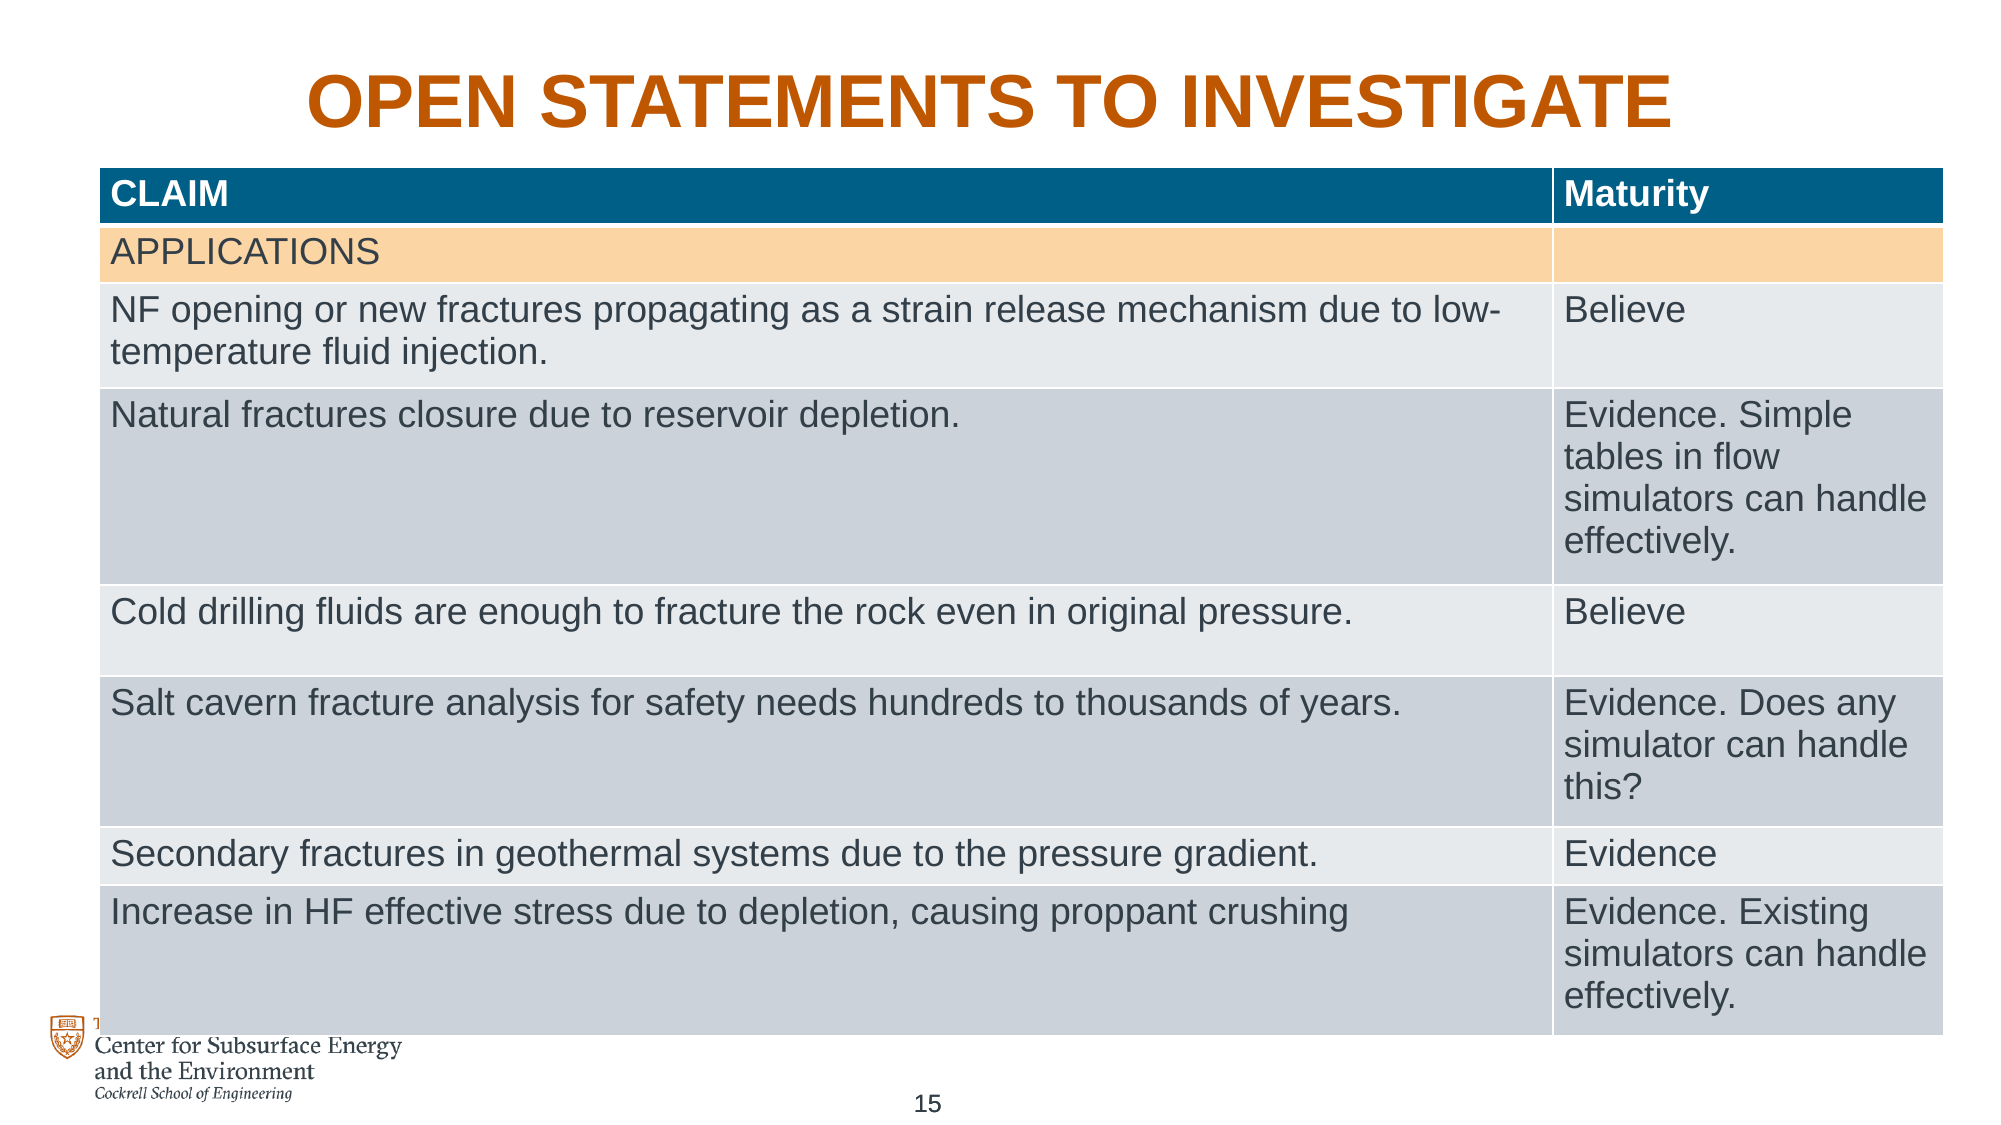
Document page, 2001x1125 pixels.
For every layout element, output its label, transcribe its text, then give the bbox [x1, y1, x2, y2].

table_cell Evidence. Existing simulators can handle effectively. [1554, 886, 1943, 1035]
table_cell Evidence [1554, 828, 1943, 884]
table_cell Evidence. Simple tables in flow simulators can handle effectively. [1554, 389, 1943, 584]
table_cell Believe [1554, 586, 1943, 675]
table_header Maturity [1554, 168, 1943, 223]
table_header CLAIM [100, 168, 1552, 223]
picture [46, 1011, 406, 1106]
table_cell APPLICATIONS [100, 228, 1552, 282]
title OPEN STATEMENTS TO INVESTIGATE [37, 44, 1945, 152]
table_cell Salt cavern fracture analysis for safety needs hundreds to thousands of years. [100, 677, 1552, 826]
table_cell Natural fractures closure due to reservoir depletion. [100, 389, 1552, 584]
table_cell Cold drilling fluids are enough to fracture the rock even in original pressure. [100, 586, 1552, 675]
table_cell Believe [1554, 284, 1943, 387]
table_cell [1554, 228, 1943, 282]
table_cell Secondary fractures in geothermal systems due to the pressure gradient. [100, 828, 1552, 884]
table_cell Evidence. Does any simulator can handle this? [1554, 677, 1943, 826]
table_cell Increase in HF effective stress due to depletion, causing proppant crushing [100, 886, 1552, 1035]
table_cell NF opening or new fractures propagating as a strain release mechanism due to low-temperature fluid injection. [100, 284, 1552, 387]
